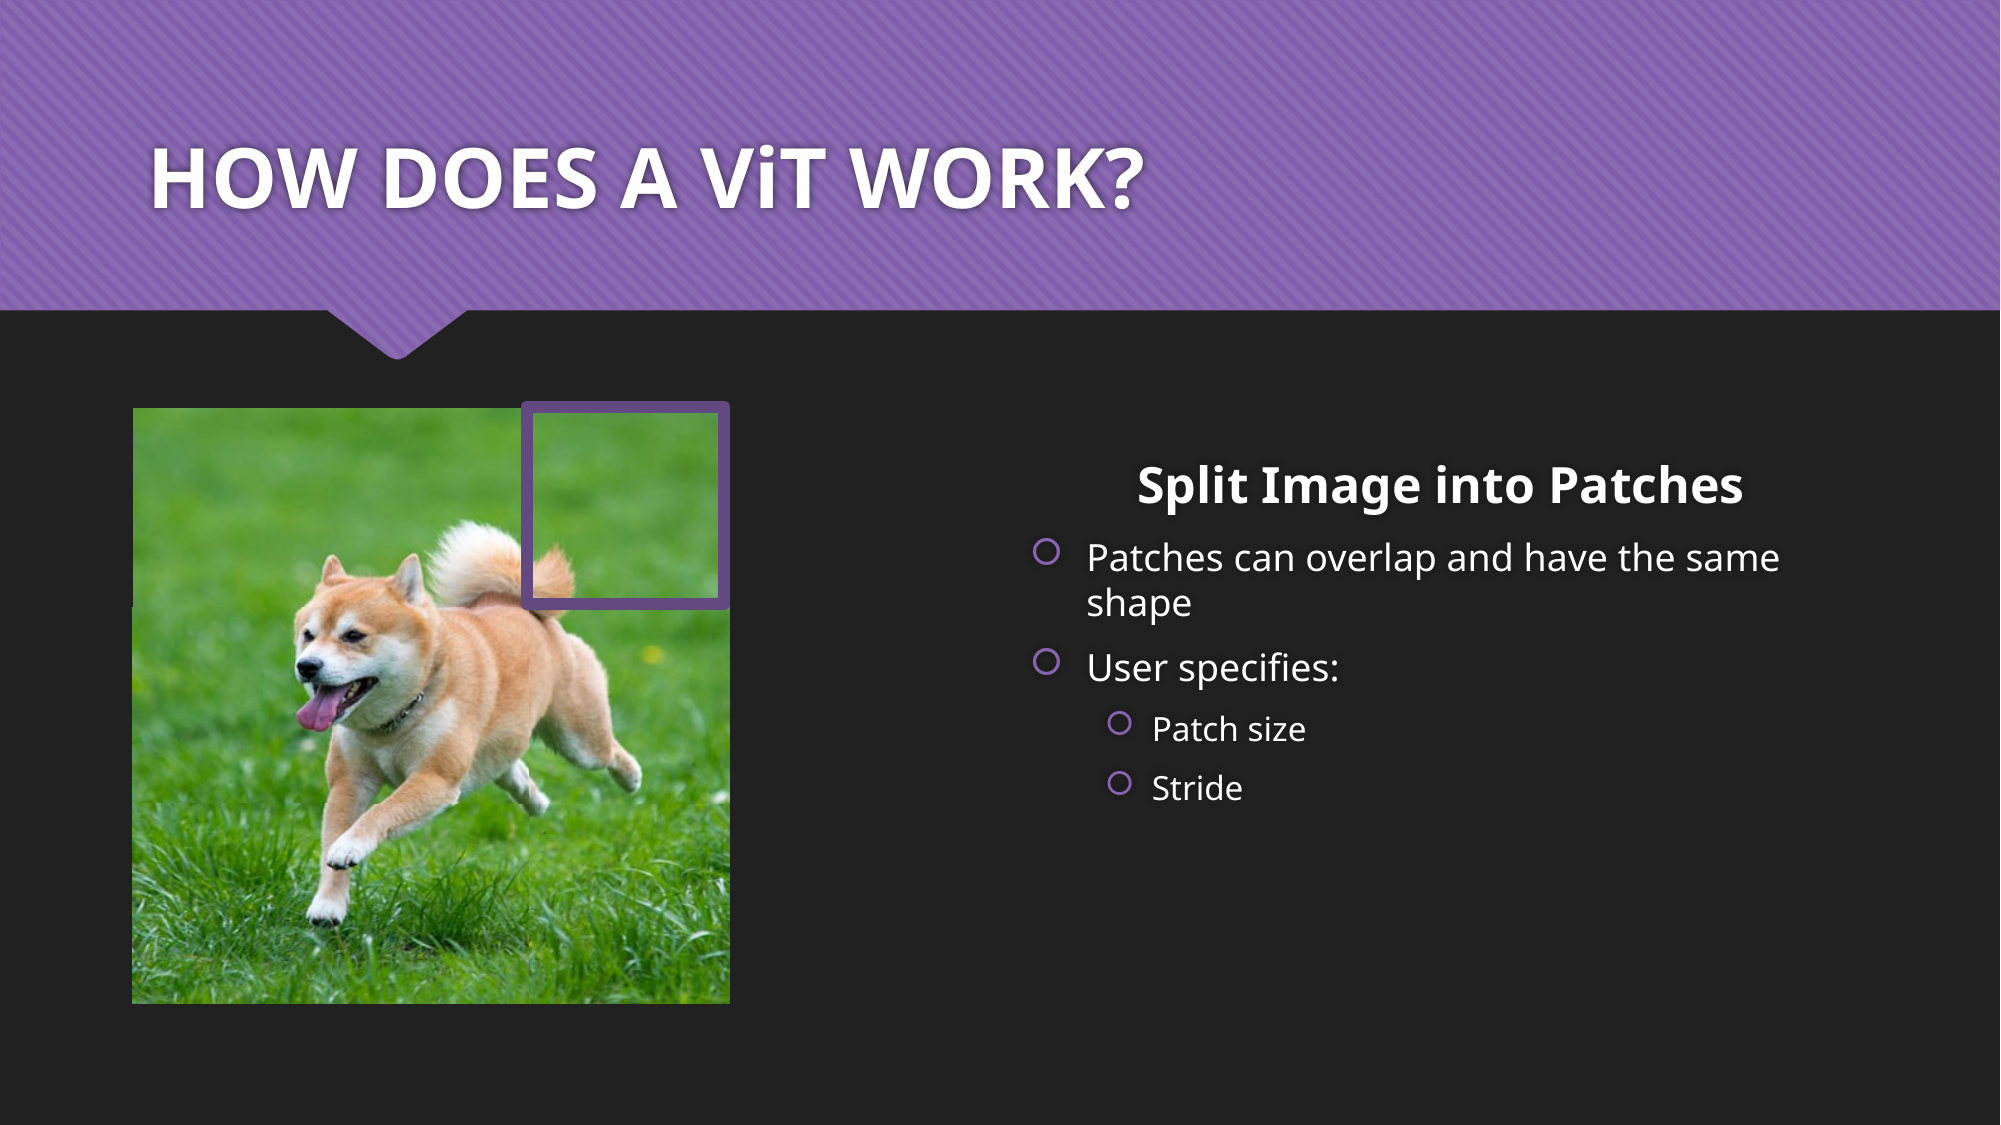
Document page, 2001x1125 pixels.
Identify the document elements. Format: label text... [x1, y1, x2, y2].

title HOW DOES A ViT WORK? [132, 73, 1868, 233]
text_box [132, 407, 730, 1005]
list Split Image into Patches Patches can overlap and have the same shape User specifies: Patch size Stride [1014, 364, 1868, 962]
